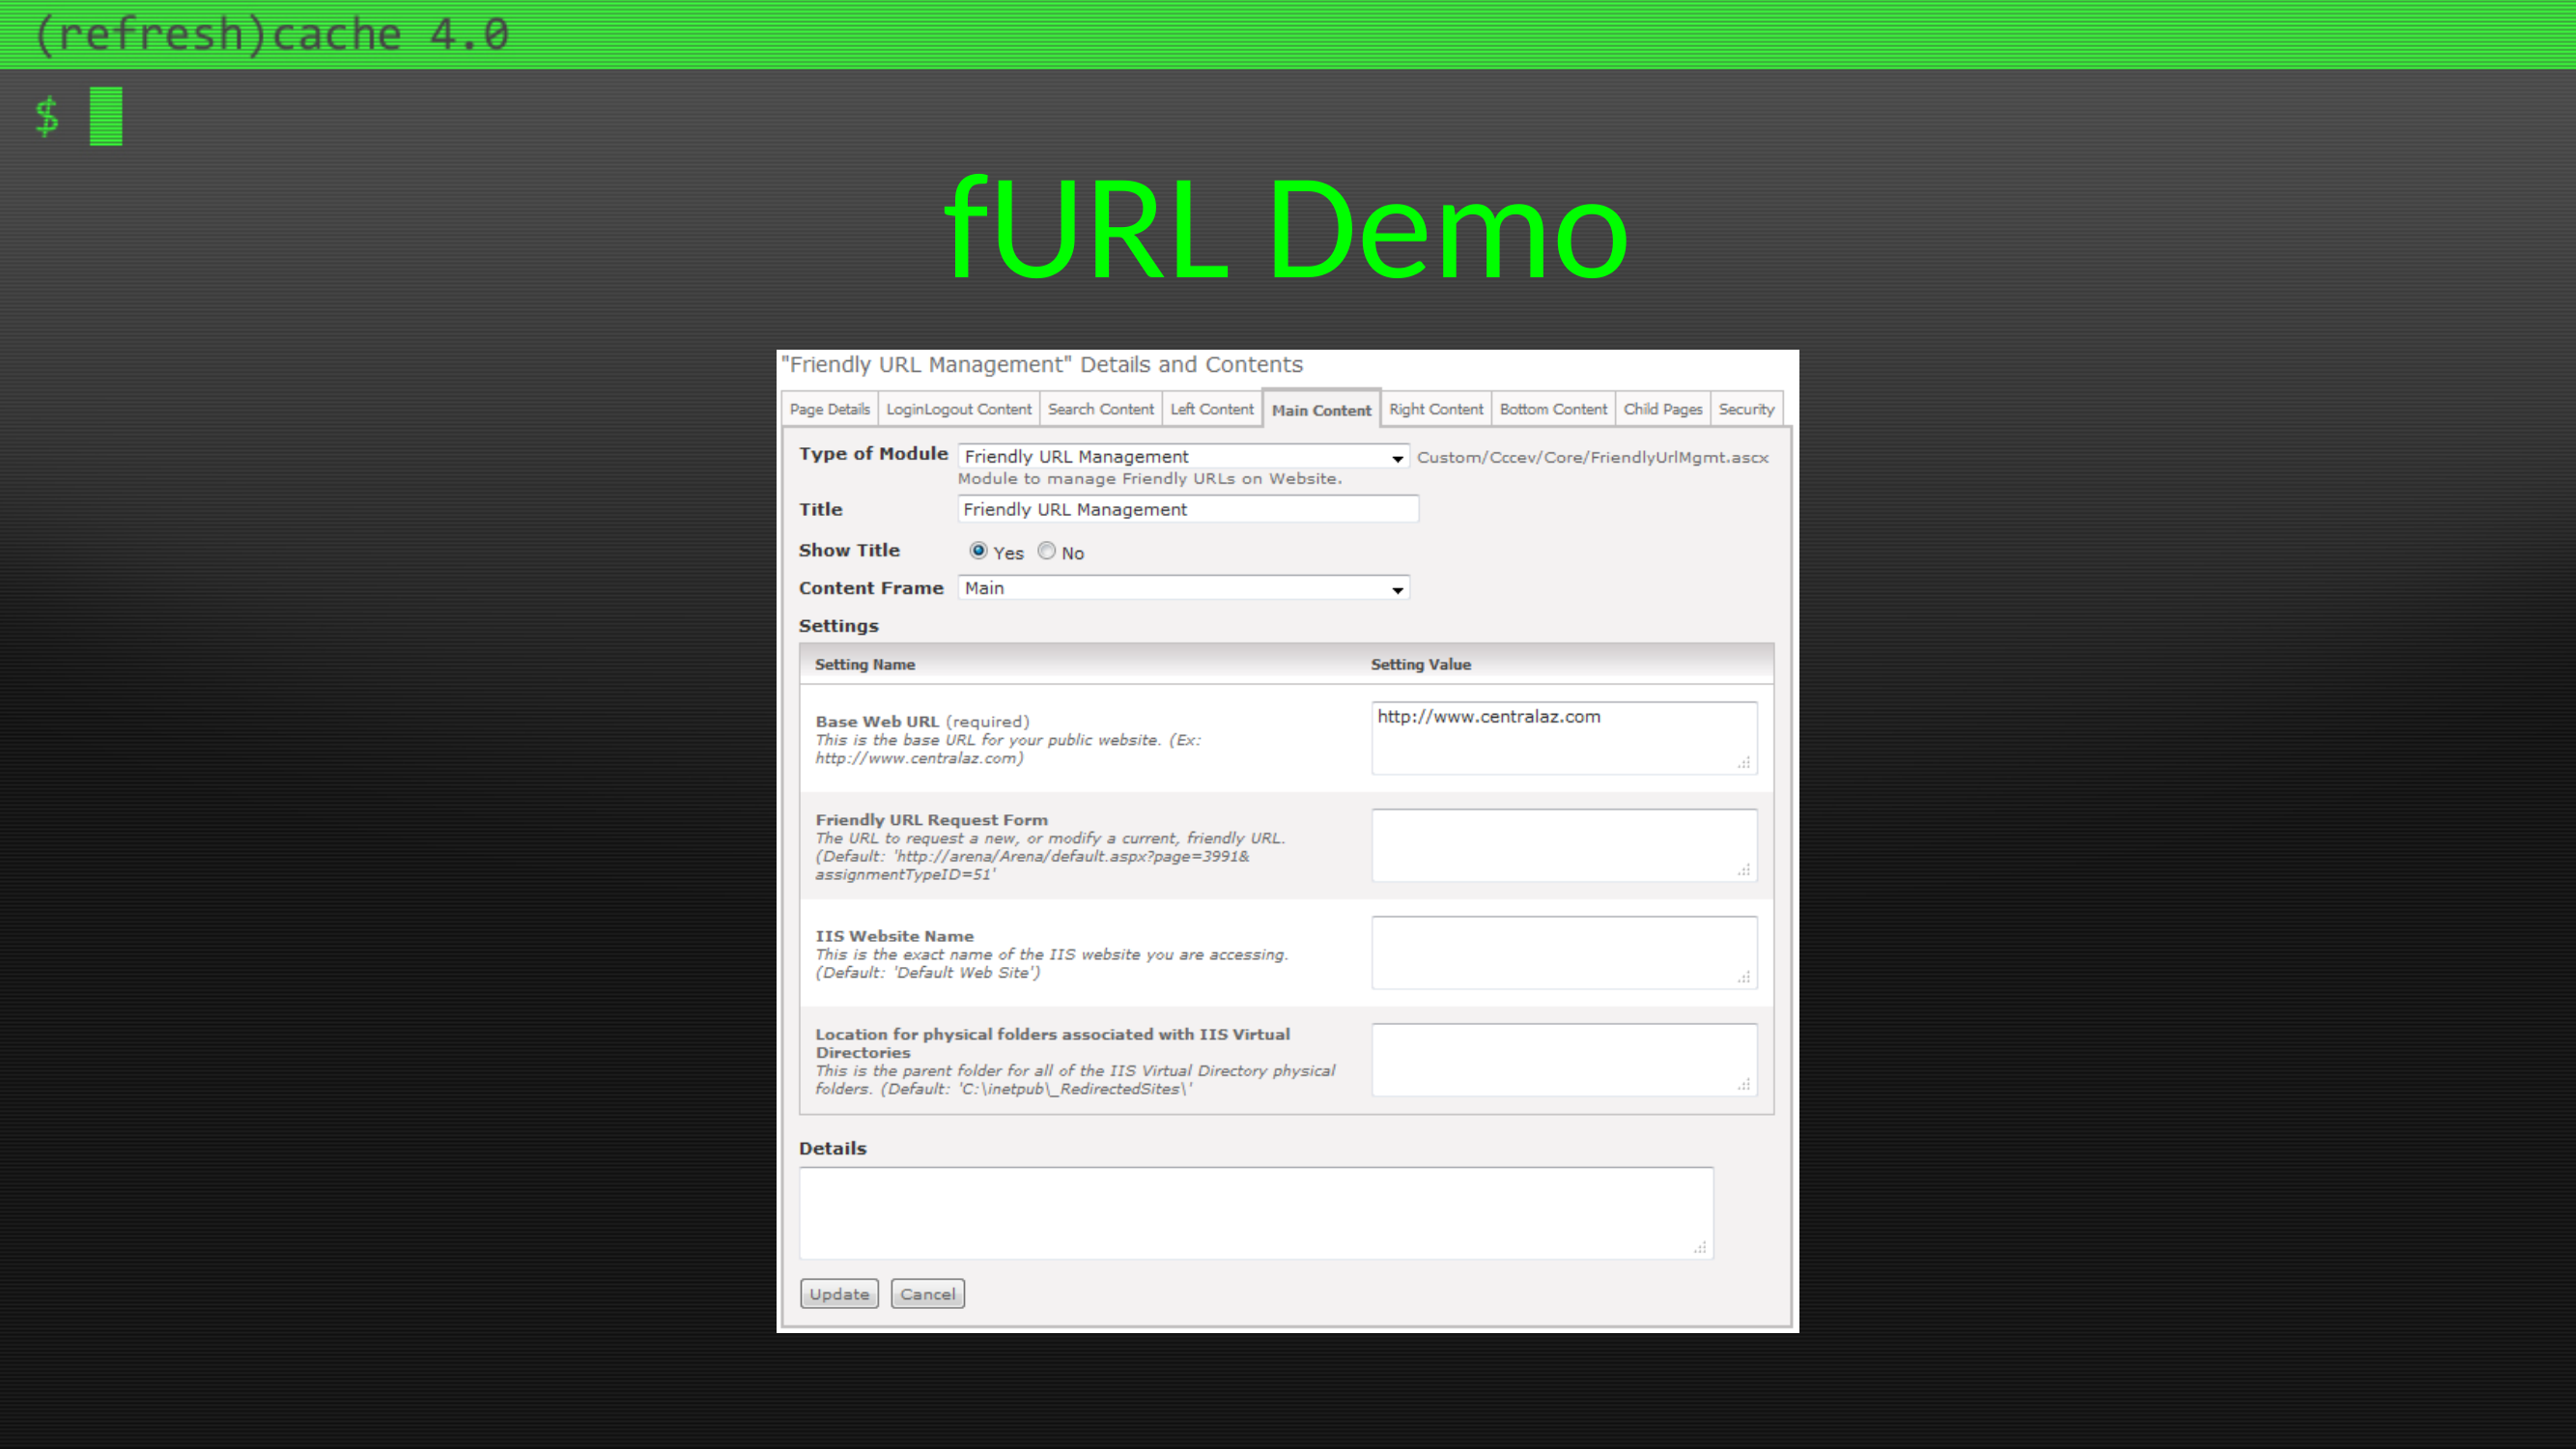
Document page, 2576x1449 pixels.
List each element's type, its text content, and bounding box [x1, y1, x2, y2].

title fURL Demo [128, 96, 2448, 338]
picture [0, 0, 2576, 1449]
